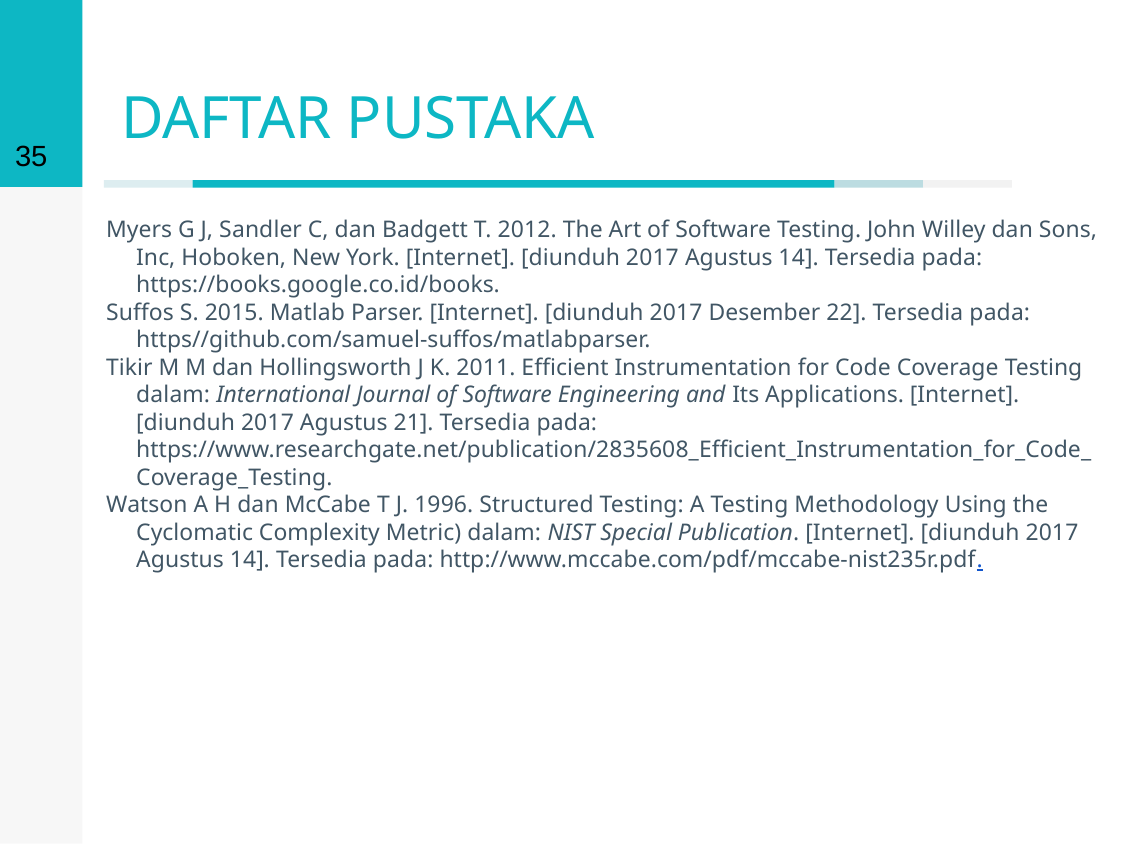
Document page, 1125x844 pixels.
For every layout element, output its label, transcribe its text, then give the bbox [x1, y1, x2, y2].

title DAFTAR PUSTAKA [106, 21, 1013, 166]
list Myers G J, Sandler C, dan Badgett T. 2012. The Art of Software Testing. John Willey dan Sons, Inc, Hoboken, New York. [Internet]. [diunduh 2017 Agustus 14]. Tersedia pada: https://books.google.co.id/books. Suffos S. 2015. Matlab Parser. [Internet]. [diunduh 2017 Desember 22]. Tersedia pada: https//github.com/samuel-suffos/matlabparser. Tikir M M dan Hollingsworth J K. 2011. Efficient Instrumentation for Code Coverage Testing dalam: International Journal of Software Engineering and Its Applications. [Internet]. [diunduh 2017 Agustus 21]. Tersedia pada: https://www.researchgate.net/publication/2835608_Efficient_Instrumentation_for_Code_Coverage_Testing. Watson A H dan McCabe T J. 1996. Structured Testing: A Testing Methodology Using the Cyclomatic Complexity Metric) dalam: NIST Special Publication. [Internet]. [diunduh 2017 Agustus 14]. Tersedia pada: http://www.mccabe.com/pdf/mccabe-nist235r.pdf. [91, 200, 1115, 667]
slide_number 34 [0, 0, 83, 187]
